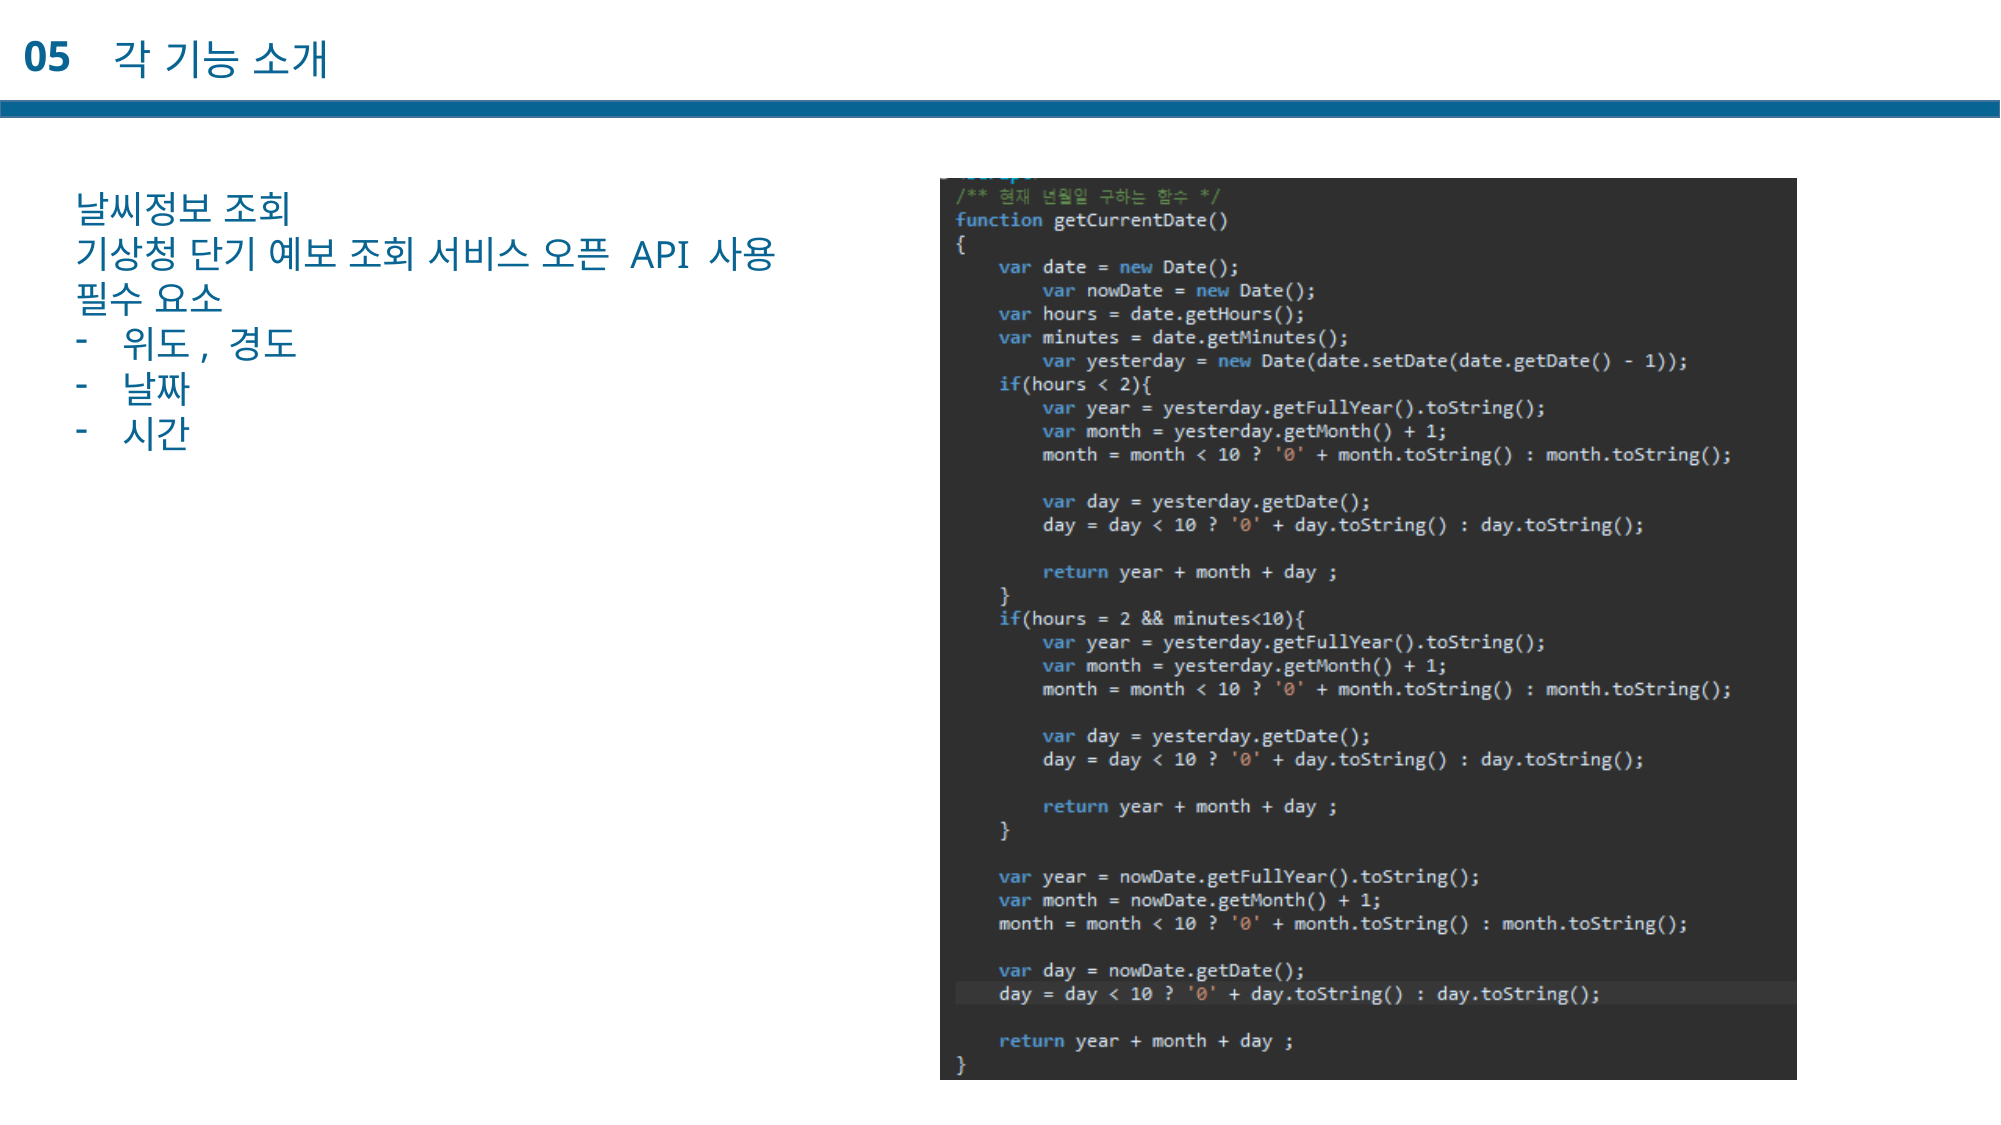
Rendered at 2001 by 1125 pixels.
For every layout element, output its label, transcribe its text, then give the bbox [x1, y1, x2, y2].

text_box 날씨정보 조회 기상청 단기 예보 조회 서비스 오픈 API 사용 필수 요소 위도, 경도 날짜 시간 [60, 178, 793, 464]
text_box 각 기능 소개 [99, 26, 346, 92]
text_box 05 [8, 22, 87, 88]
picture [940, 178, 1797, 1080]
text_box [0, 100, 2000, 118]
